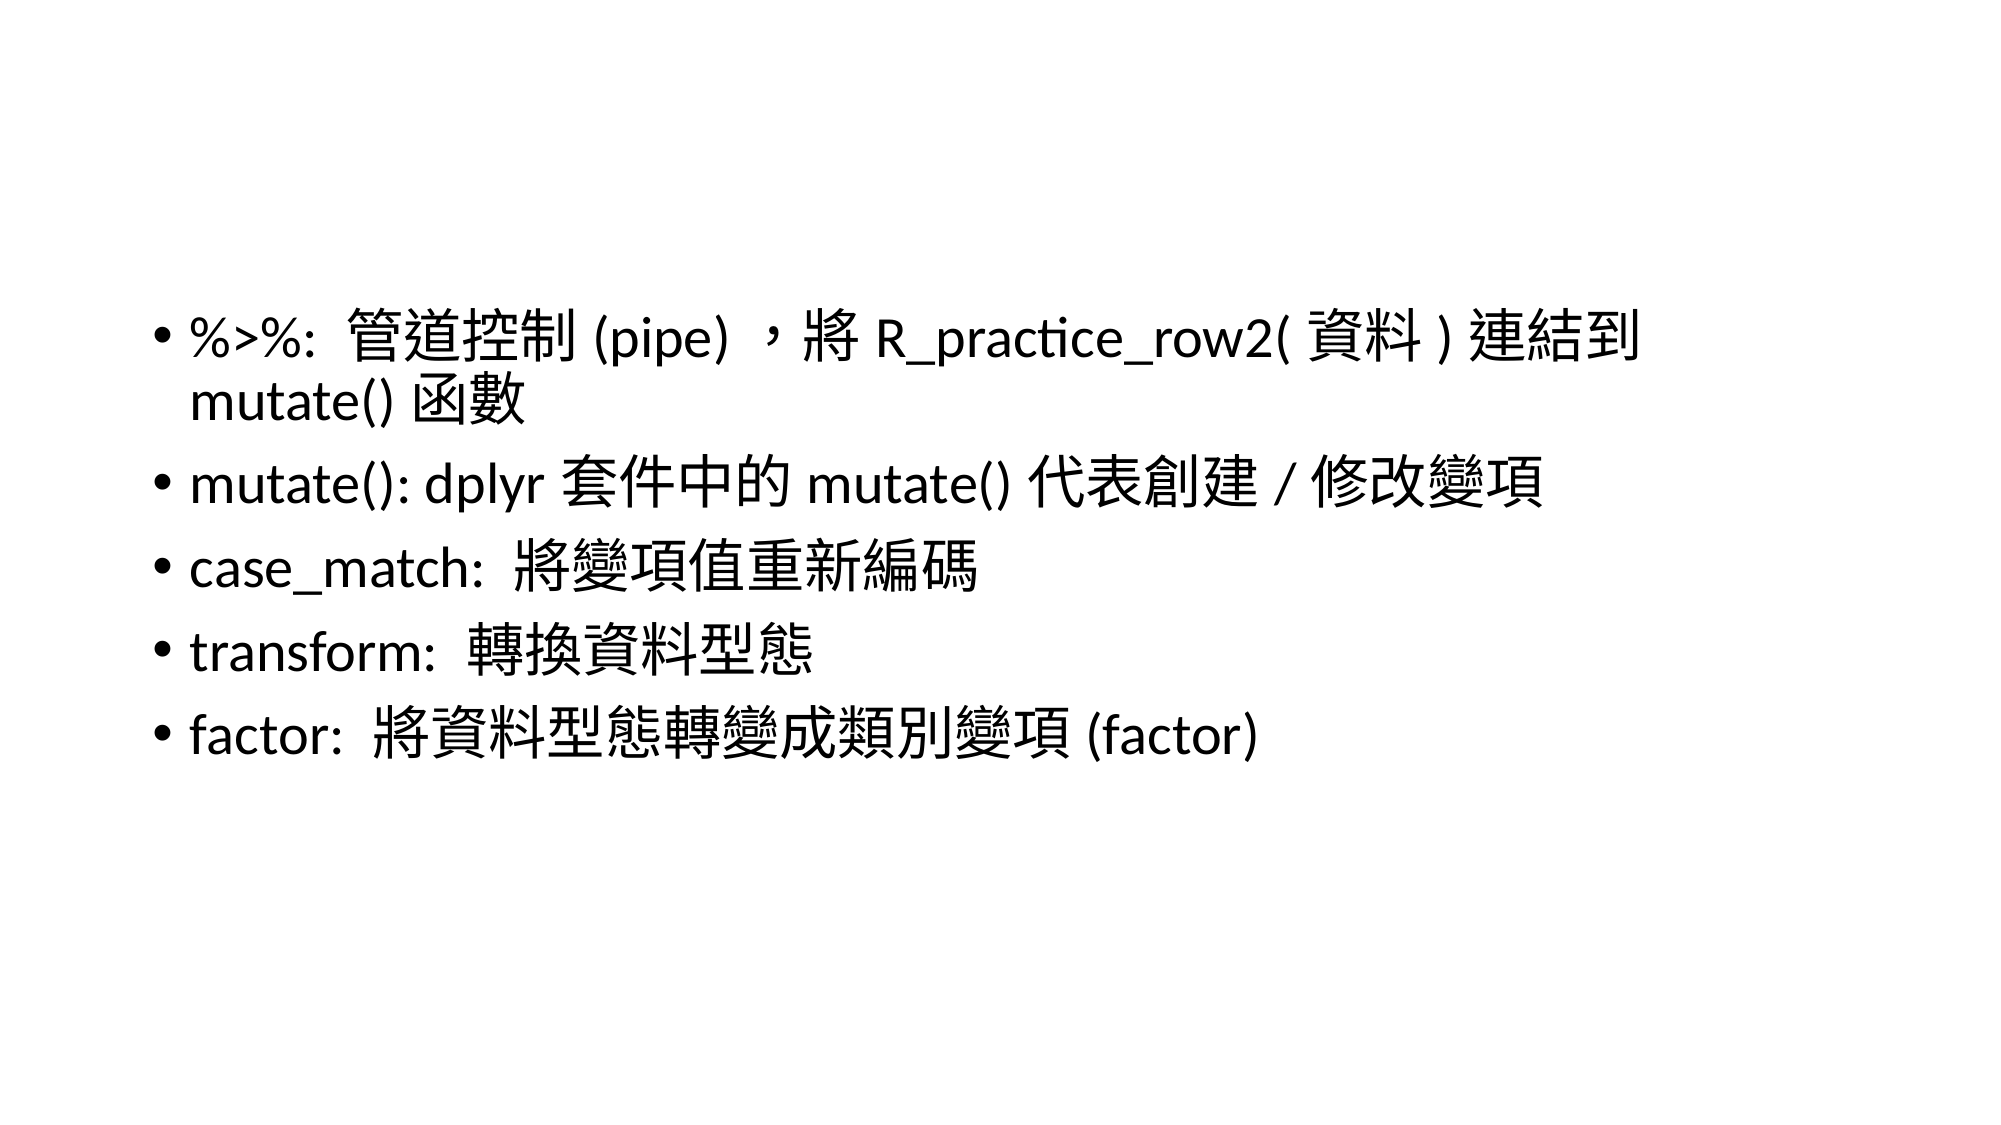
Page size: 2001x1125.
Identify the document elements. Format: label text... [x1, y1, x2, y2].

list %>%: 管道控制(pipe)，將R_practice_row2(資料)連結到mutate()函數 mutate(): dplyr套件中的mutate()代表創建/修改變項 case_match: 將變項值重新編碼 transform: 轉換資料型態 factor: 將資料型態轉變成類別變項(factor) [137, 299, 1863, 1014]
